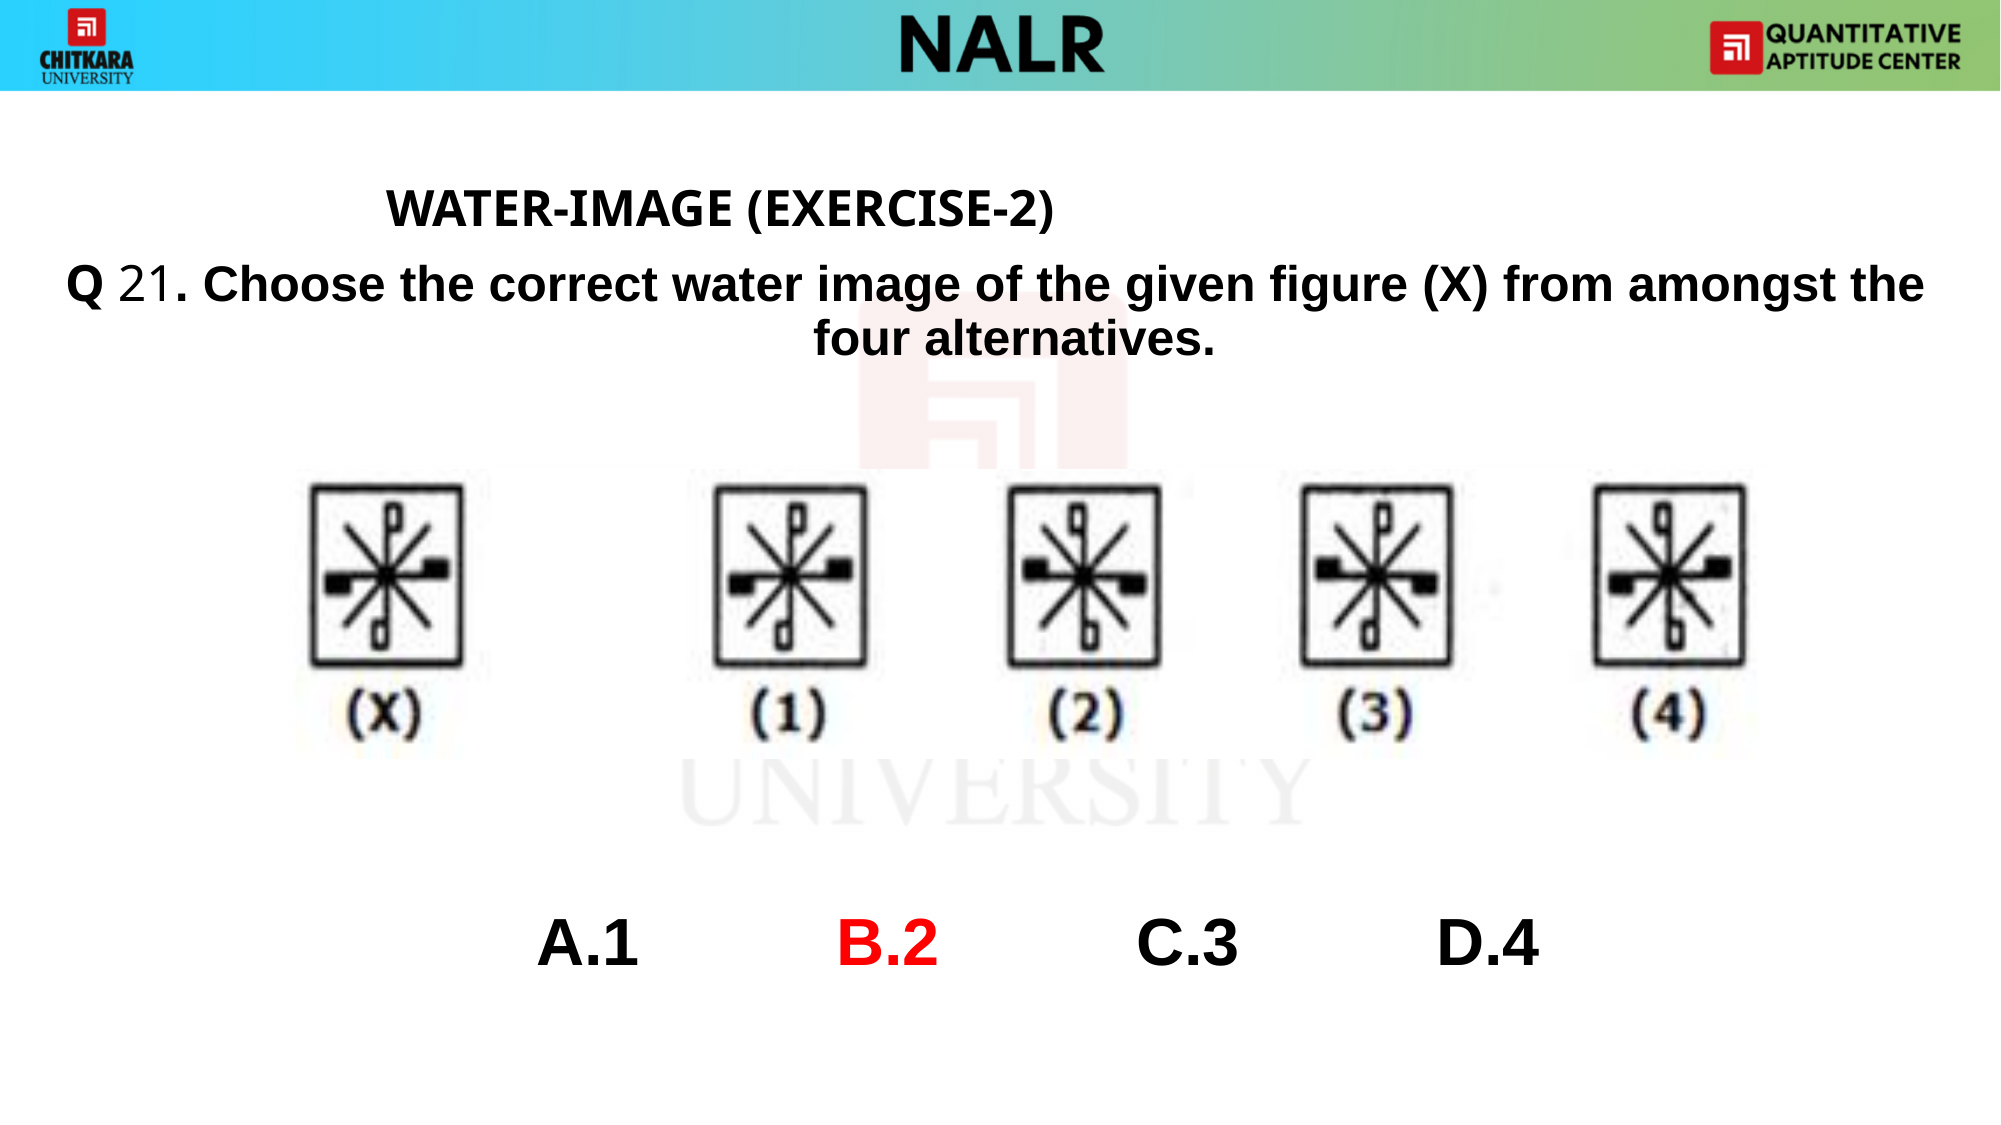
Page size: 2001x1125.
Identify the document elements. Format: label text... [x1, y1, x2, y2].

picture [0, 0, 2001, 1125]
list WATER-IMAGE (EXERCISE-2) Q 21. Choose the correct water image of the given figure (X) from amongst the four alternatives. A.1 B.2 C.3 D.4 [33, 175, 1959, 1053]
